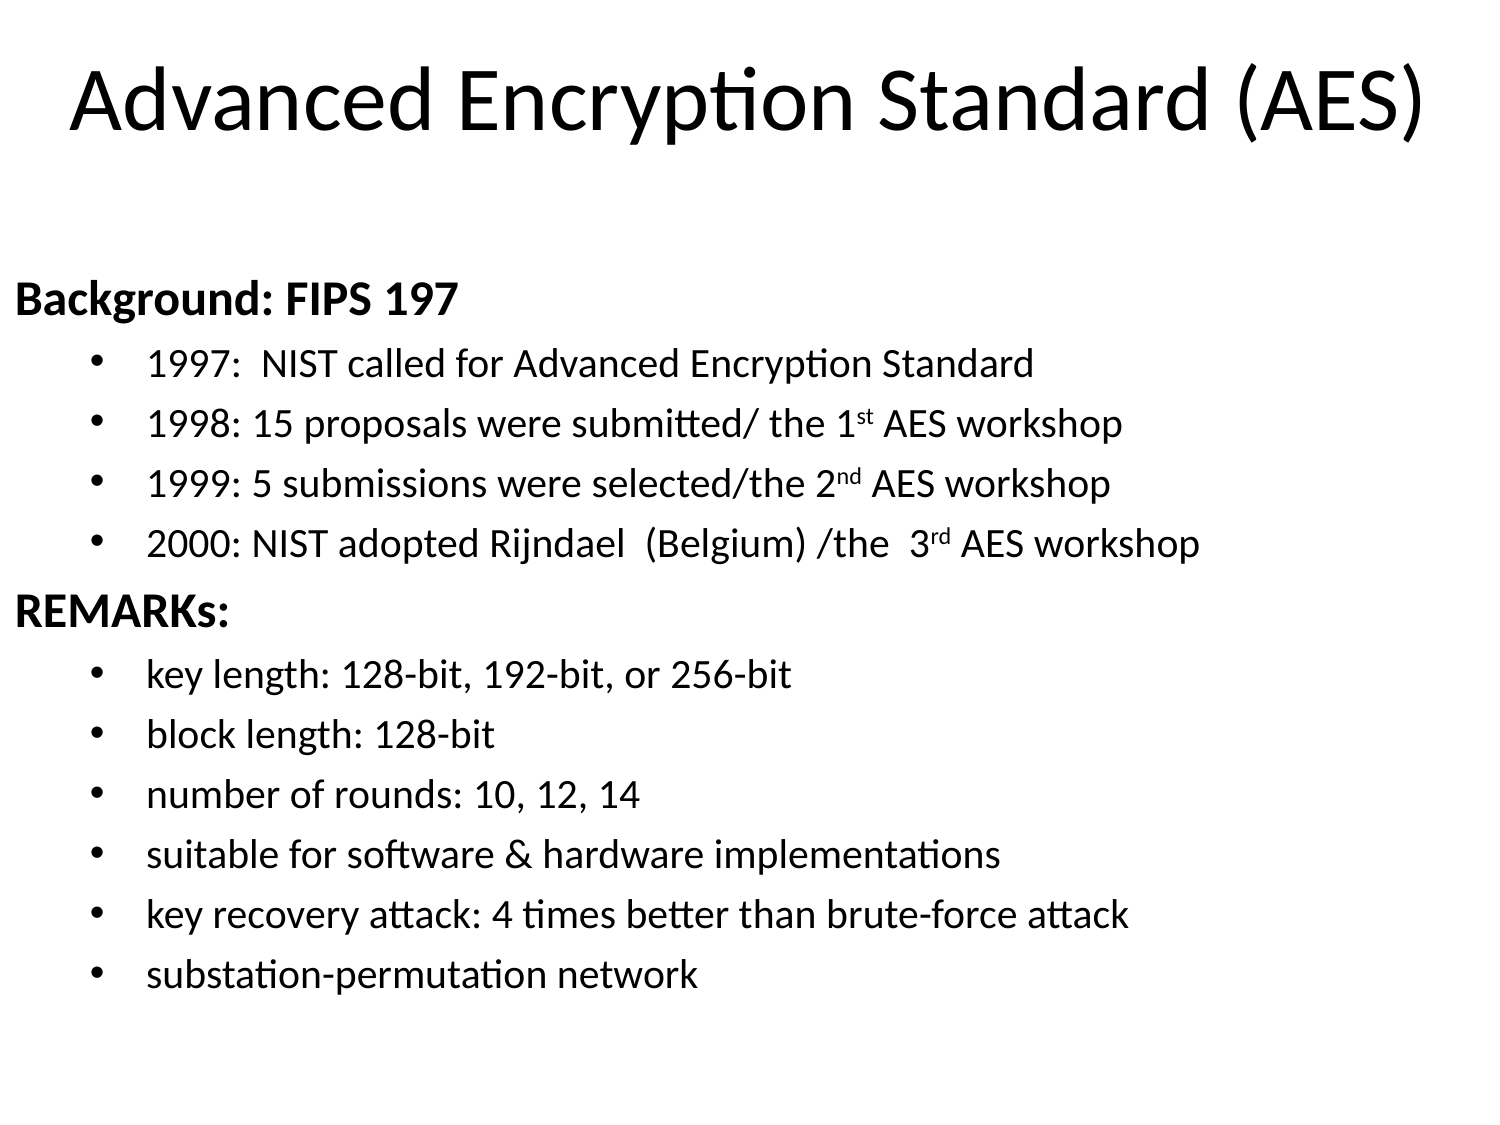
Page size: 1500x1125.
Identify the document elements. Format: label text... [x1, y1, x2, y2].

title Advanced Encryption Standard (AES) [0, 0, 1500, 188]
text_box Background: FIPS 197 1997: NIST called for Advanced Encryption Standard 1998: 15 proposals were submitted/ the 1st AES workshop 1999: 5 submissions were selected/the 2nd AES workshop 2000: NIST adopted Rijndael (Belgium) /the 3rd AES workshop REMARKs: key length: 128-bit, 192-bit, or 256-bit block length: 128-bit number of rounds: 10, 12, 14 suitable for software & hardware implementations key recovery attack: 4 times better than brute-force attack substation-permutation network [0, 246, 1500, 1005]
